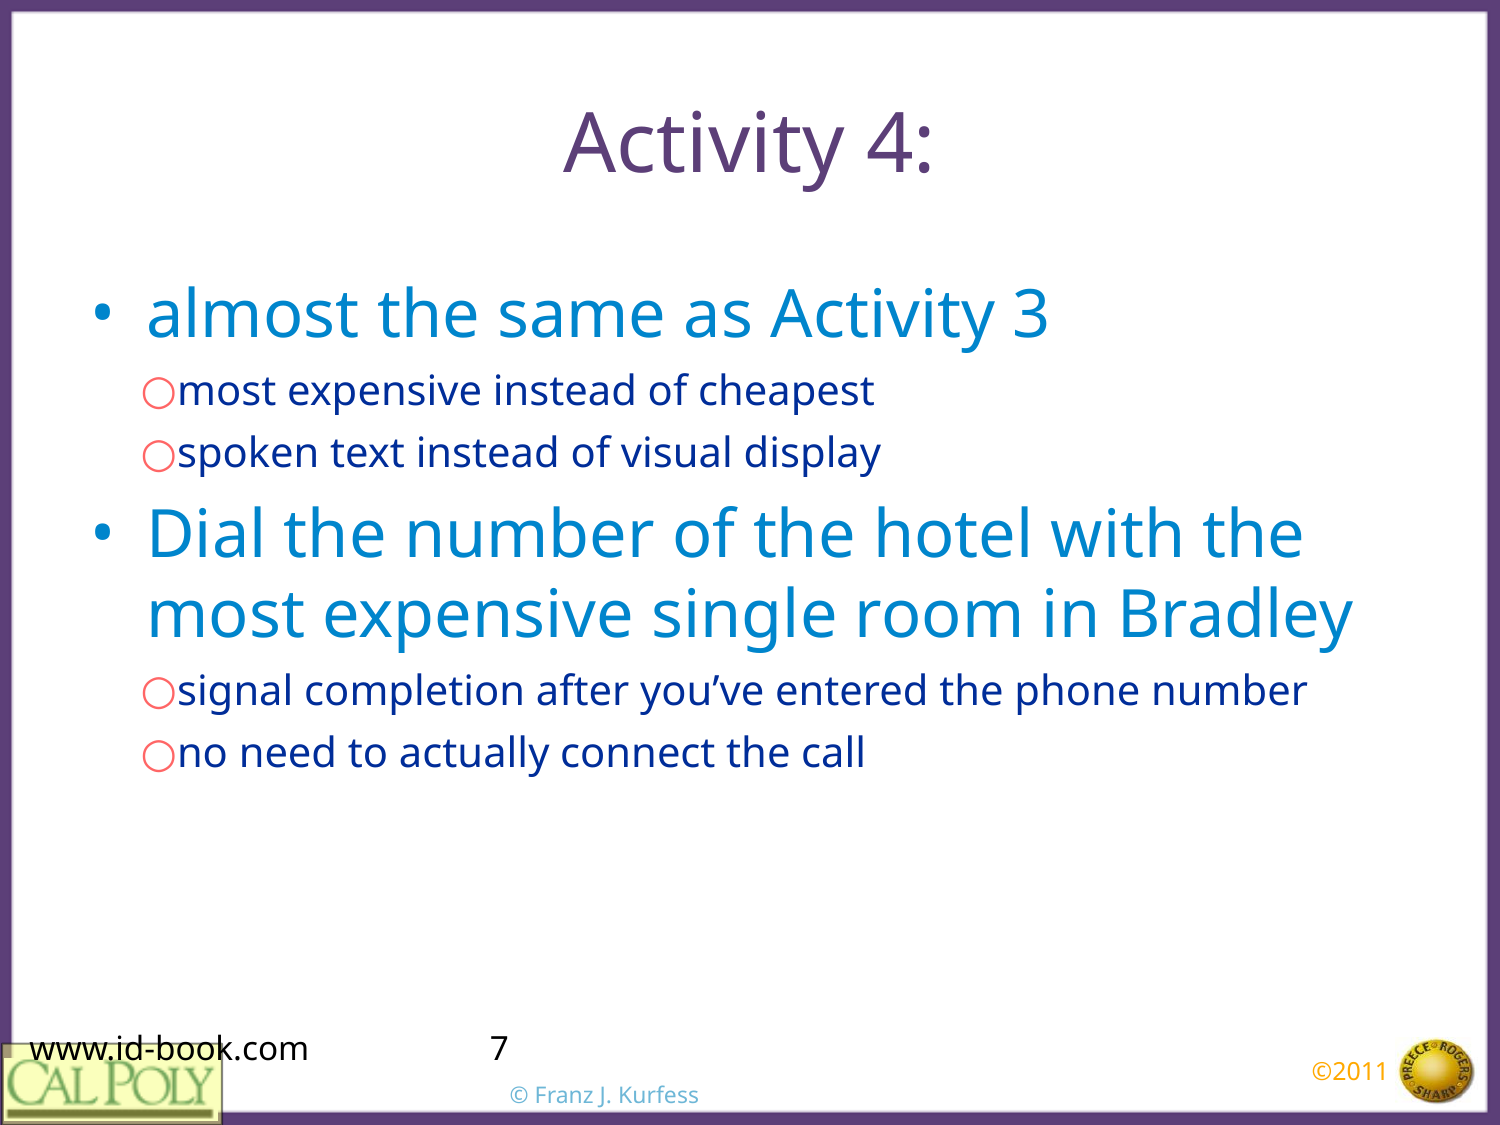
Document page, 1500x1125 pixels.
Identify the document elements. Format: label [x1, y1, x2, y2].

text_box [1, 1043, 223, 1125]
picture [0, 0, 1500, 1125]
